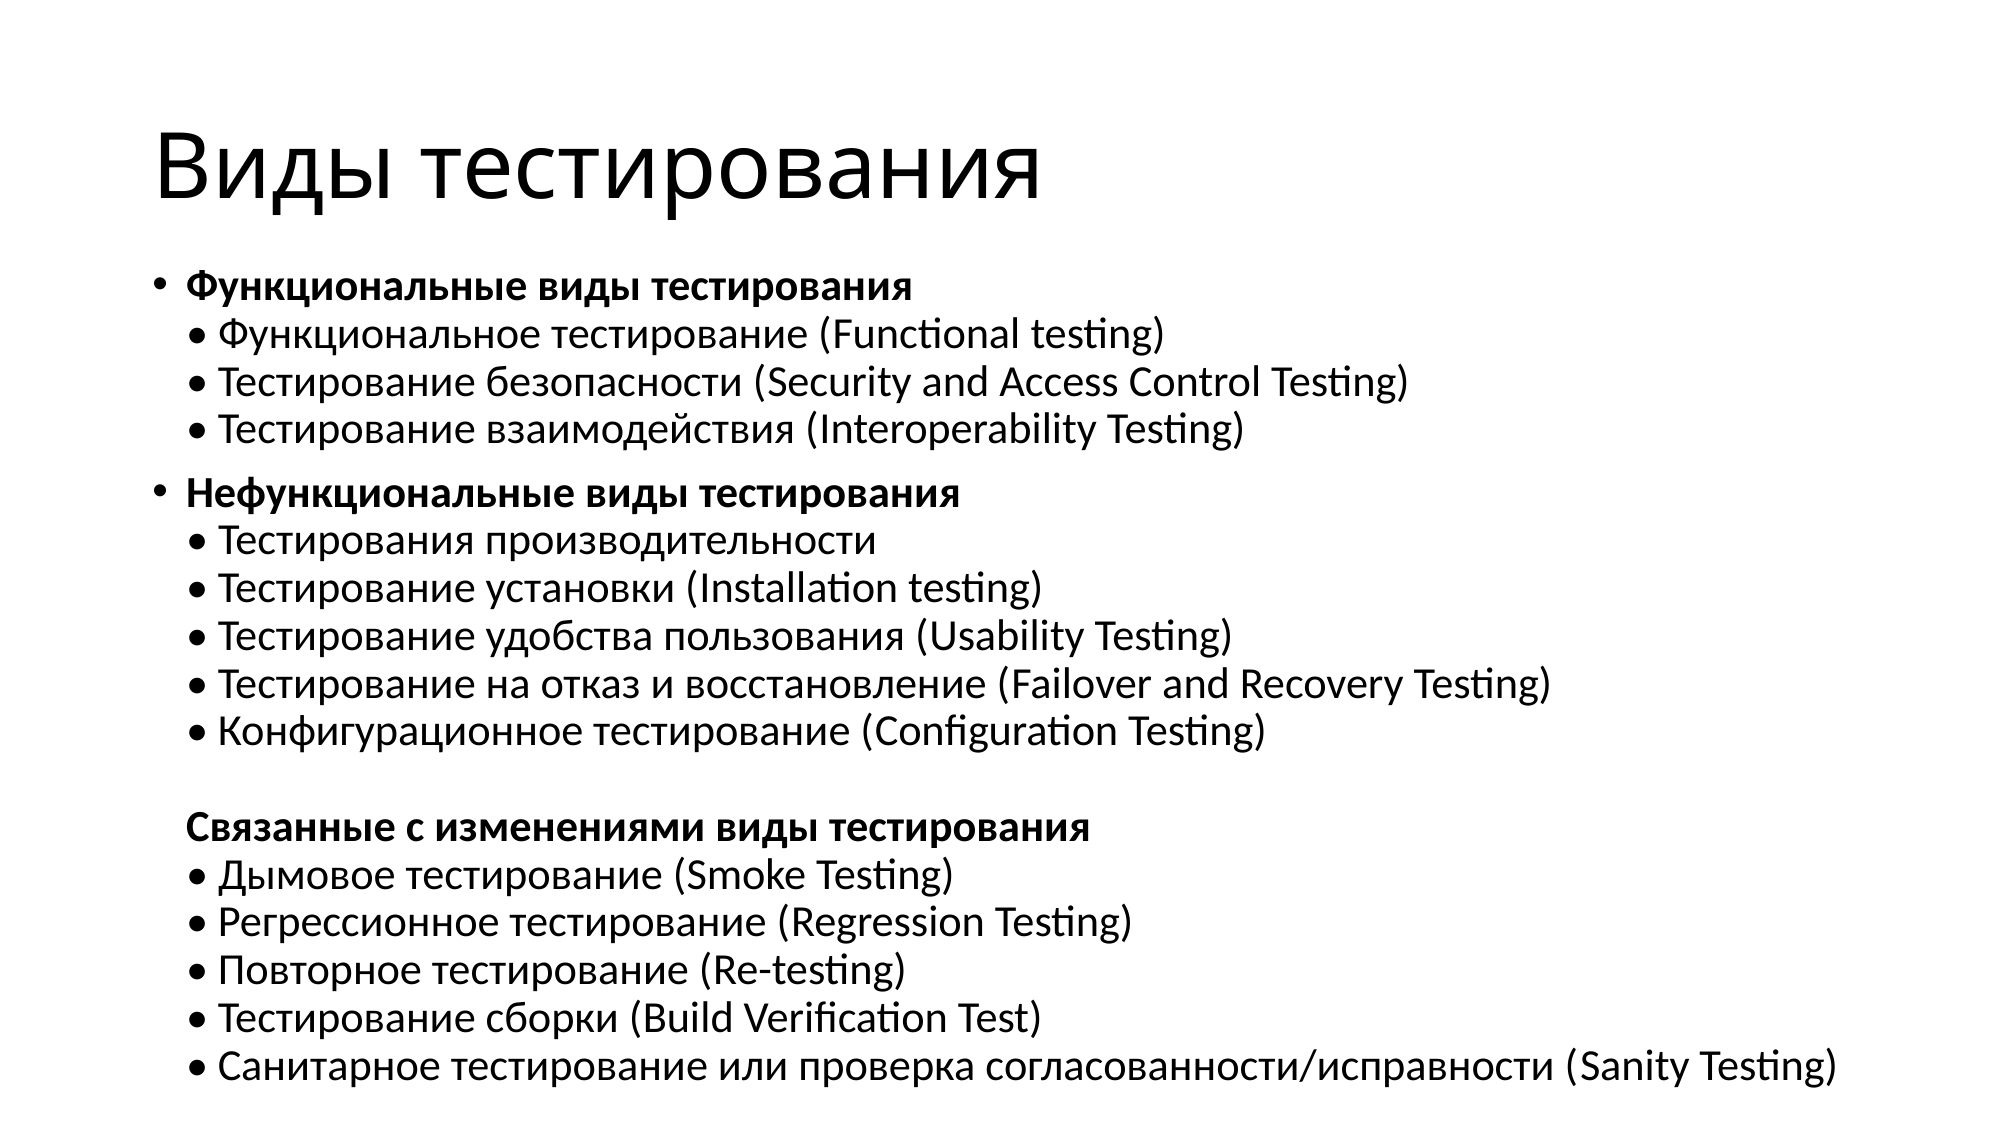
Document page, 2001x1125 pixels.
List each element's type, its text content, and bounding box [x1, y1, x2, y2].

list Функциональные виды тестирования • Функциональное тестирование (Functional testing) • Тестирование безопасности (Security and Access Control Testing) • Тестирование взаимодействия (Interoperability Testing) Нефункциональные виды тестирования • Тестирования производительности • Тестирование установки (Installation testing) • Тестирование удобства пользования (Usability Testing) • Тестирование на отказ и восстановление (Failover and Recovery Testing) • Конфигурационное тестирование (Configuration Testing) Связанные с изменениями виды тестирования • Дымовое тестирование (Smoke Testing) • Регрессионное тестирование (Regression Testing) • Повторное тестирование (Re-testing) • Тестирование сборки (Build Verification Test) • Санитарное тестирование или проверка согласованности/исправности (Sanity Testing) [137, 254, 1863, 1112]
title Виды тестирования [137, 59, 1863, 254]
